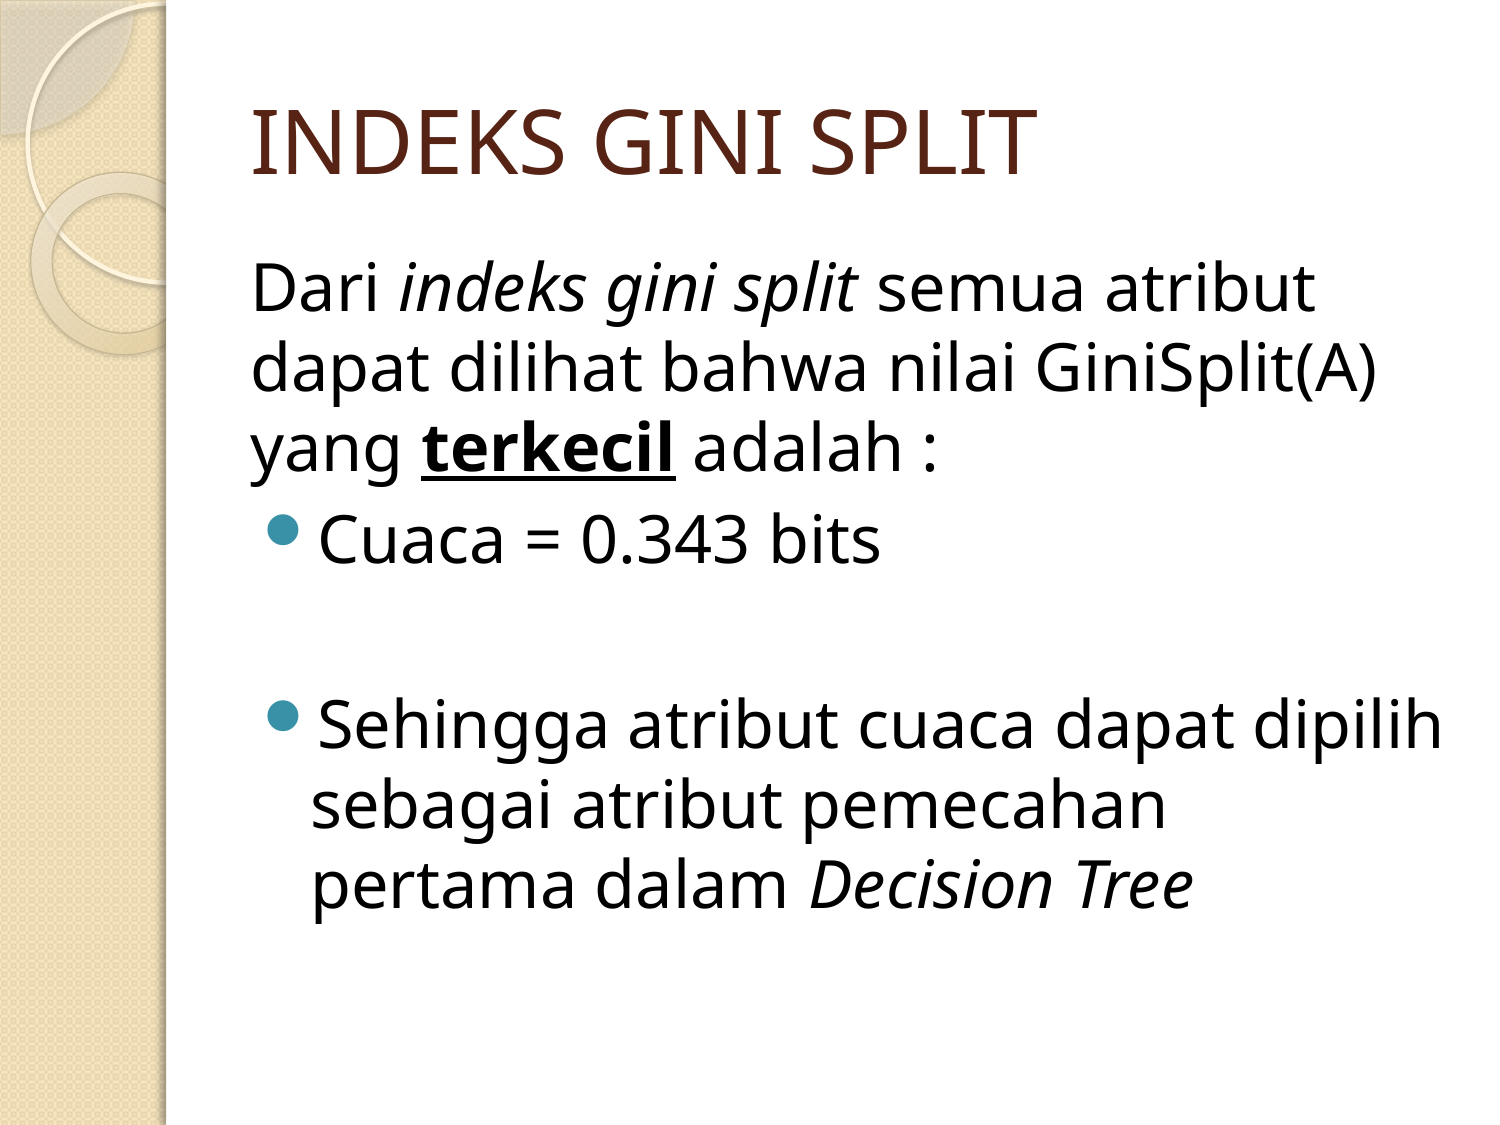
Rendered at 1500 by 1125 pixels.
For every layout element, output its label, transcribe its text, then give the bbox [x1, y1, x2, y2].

list Dari indeks gini split semua atribut dapat dilihat bahwa nilai GiniSplit(A) yang terkecil adalah : Cuaca = 0.343 bits Sehingga atribut cuaca dapat dipilih sebagai atribut pemecahan pertama dalam Decision Tree [235, 237, 1466, 1025]
title INDEKS GINI SPLIT [235, 45, 1466, 233]
